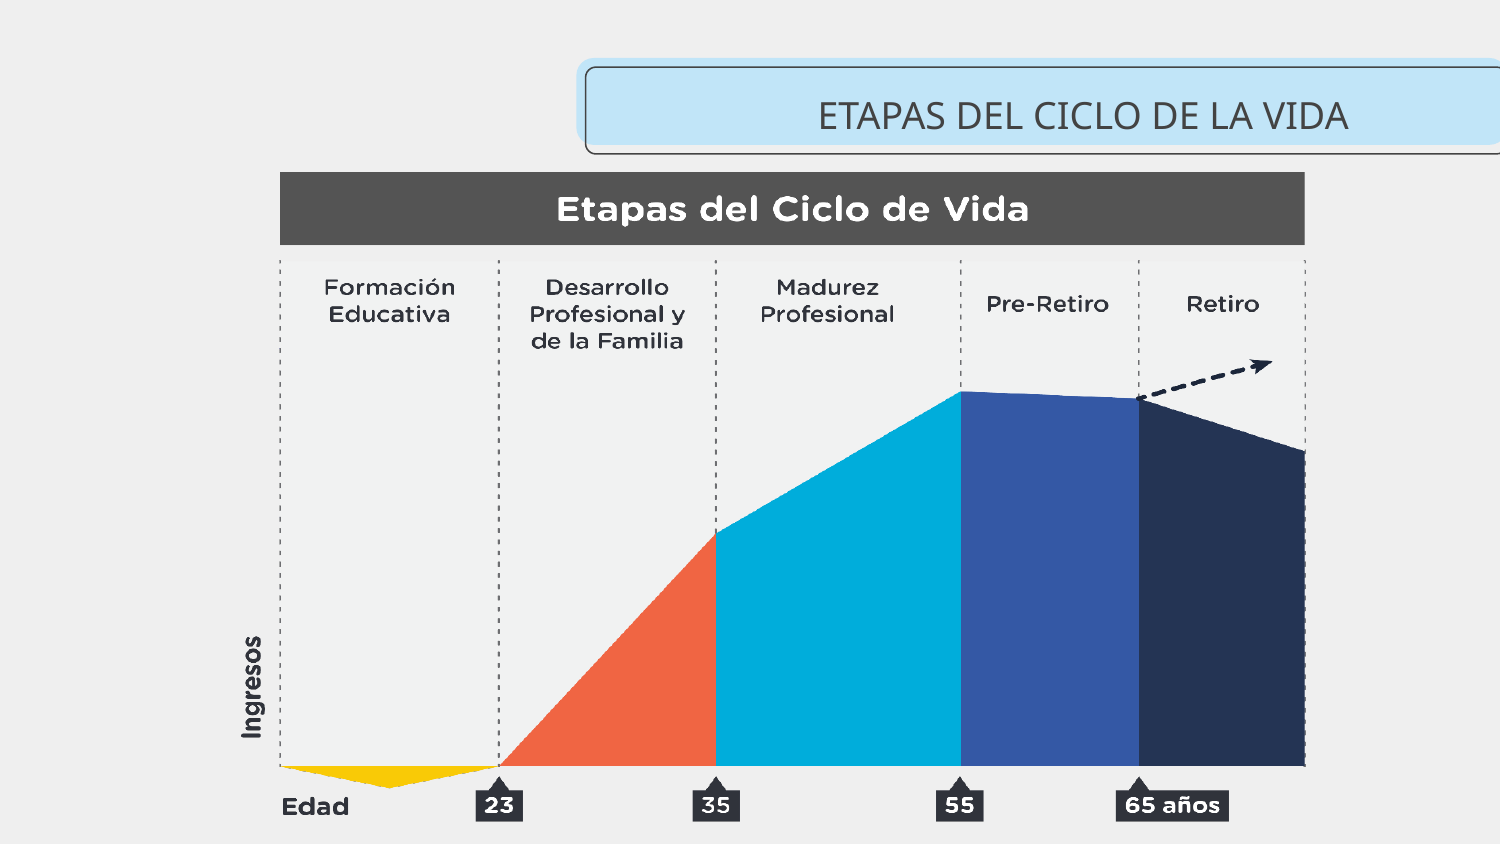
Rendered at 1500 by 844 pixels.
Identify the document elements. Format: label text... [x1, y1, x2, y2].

picture [236, 172, 1310, 822]
title ETAPAS DEL CICLO DE LA VIDA [709, 75, 1374, 154]
